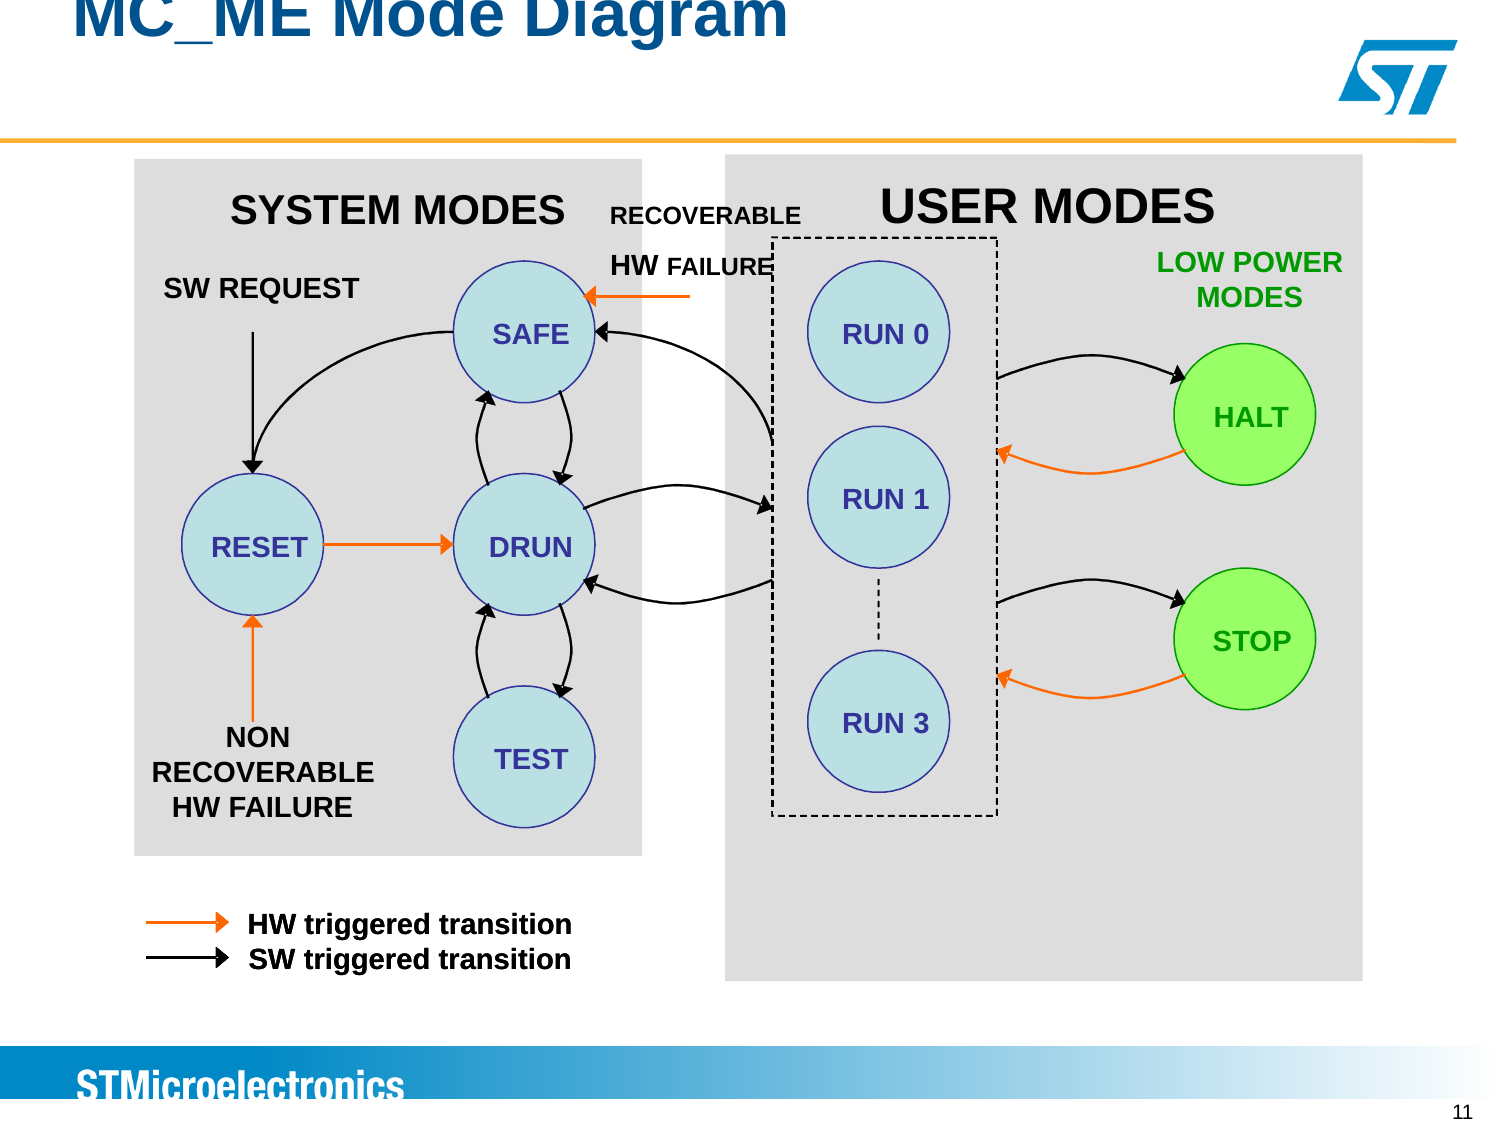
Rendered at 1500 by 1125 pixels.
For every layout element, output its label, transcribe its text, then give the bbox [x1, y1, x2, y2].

text_box [242, 614, 264, 718]
text_box [996, 668, 1186, 700]
picture [1328, 37, 1462, 117]
picture [0, 1046, 1500, 1101]
text_box LOW POWER [1156, 243, 1344, 279]
text_box [453, 260, 595, 403]
text_box [1174, 343, 1316, 486]
text_box DRUN [488, 528, 573, 563]
text_box SW triggered transition [248, 940, 572, 975]
text_box MODES [1196, 278, 1304, 314]
title MC_ME Mode Diagram [57, 24, 1283, 138]
text_box [996, 444, 1186, 475]
text_box [475, 390, 496, 486]
text_box [807, 426, 950, 569]
text_box [475, 603, 496, 699]
text_box [242, 331, 264, 474]
text_box [996, 578, 1186, 609]
text_box [807, 260, 950, 403]
text_box [807, 650, 950, 793]
text_box RUN 3 [842, 704, 930, 740]
text_box SYSTEM MODES [229, 182, 566, 233]
text_box HW FAILURE [171, 788, 354, 824]
text_box [134, 158, 643, 856]
text_box [323, 533, 454, 555]
text_box [996, 354, 1186, 385]
text_box RUN 1 [842, 480, 930, 516]
text_box [134, 142, 1366, 984]
text_box [552, 390, 573, 486]
text_box RECOVERABLE [151, 753, 376, 789]
text_box [146, 947, 229, 968]
text_box HW triggered transition [247, 904, 573, 940]
text_box [453, 685, 596, 828]
text_box [583, 574, 773, 605]
text_box RESET [210, 528, 309, 563]
text_box NON [225, 718, 299, 753]
text_box [583, 285, 690, 307]
text_box [146, 911, 229, 933]
text_box [453, 473, 596, 616]
text_box SW REQUEST [163, 269, 360, 305]
text_box RUN 0 [842, 315, 930, 351]
text_box [582, 484, 773, 515]
text_box SAFE [492, 315, 571, 351]
text_box HALT [1213, 398, 1290, 433]
slide_number 11 [1413, 1086, 1489, 1125]
text_box [254, 330, 454, 460]
text_box [725, 154, 1363, 982]
text_box [181, 473, 324, 616]
text_box [552, 603, 573, 698]
text_box USER MODES [879, 173, 1216, 234]
text_box HW FAILURE [610, 246, 774, 282]
text_box STOP [1212, 622, 1292, 658]
text_box TEST [494, 740, 569, 776]
text_box RECOVERABLE [609, 199, 802, 230]
text_box [594, 321, 774, 442]
text_box [1174, 568, 1316, 710]
